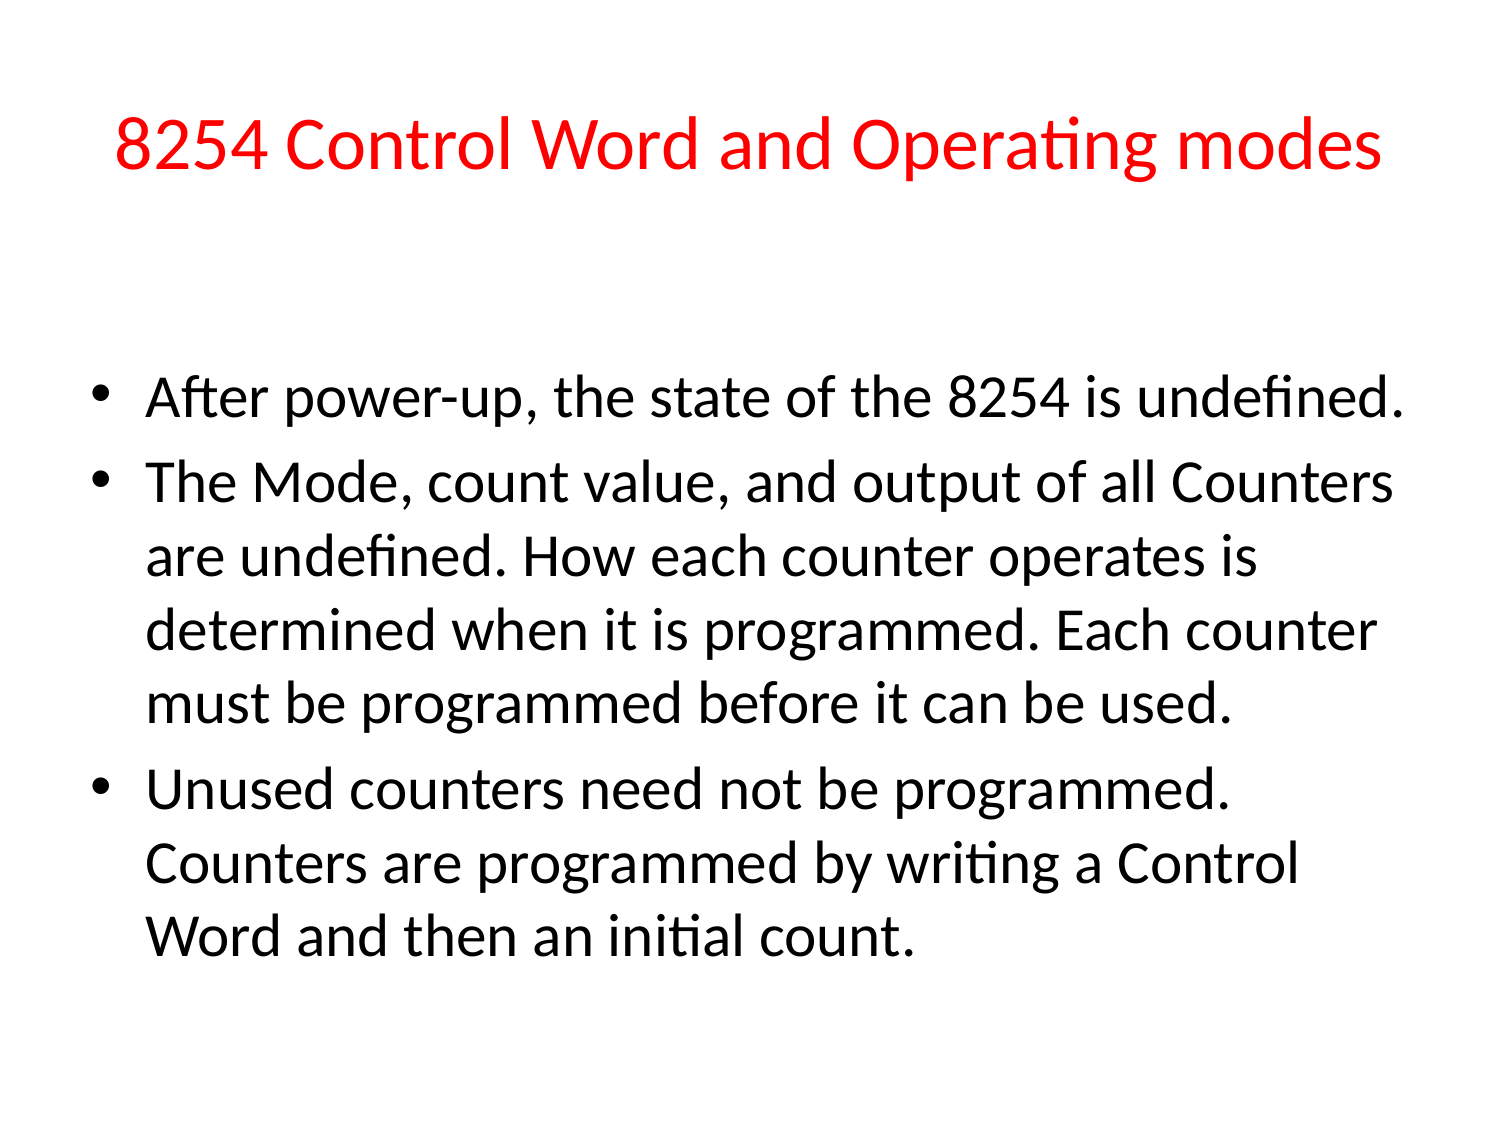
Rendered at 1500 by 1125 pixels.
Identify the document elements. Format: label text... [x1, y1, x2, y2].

list After power-up, the state of the 8254 is undefined. The Mode, count value, and output of all Counters are undefined. How each counter operates is determined when it is programmed. Each counter must be programmed before it can be used. Unused counters need not be programmed. Counters are programmed by writing a Control Word and then an initial count. [75, 262, 1425, 1005]
title 8254 Control Word and Operating modes [75, 45, 1425, 233]
